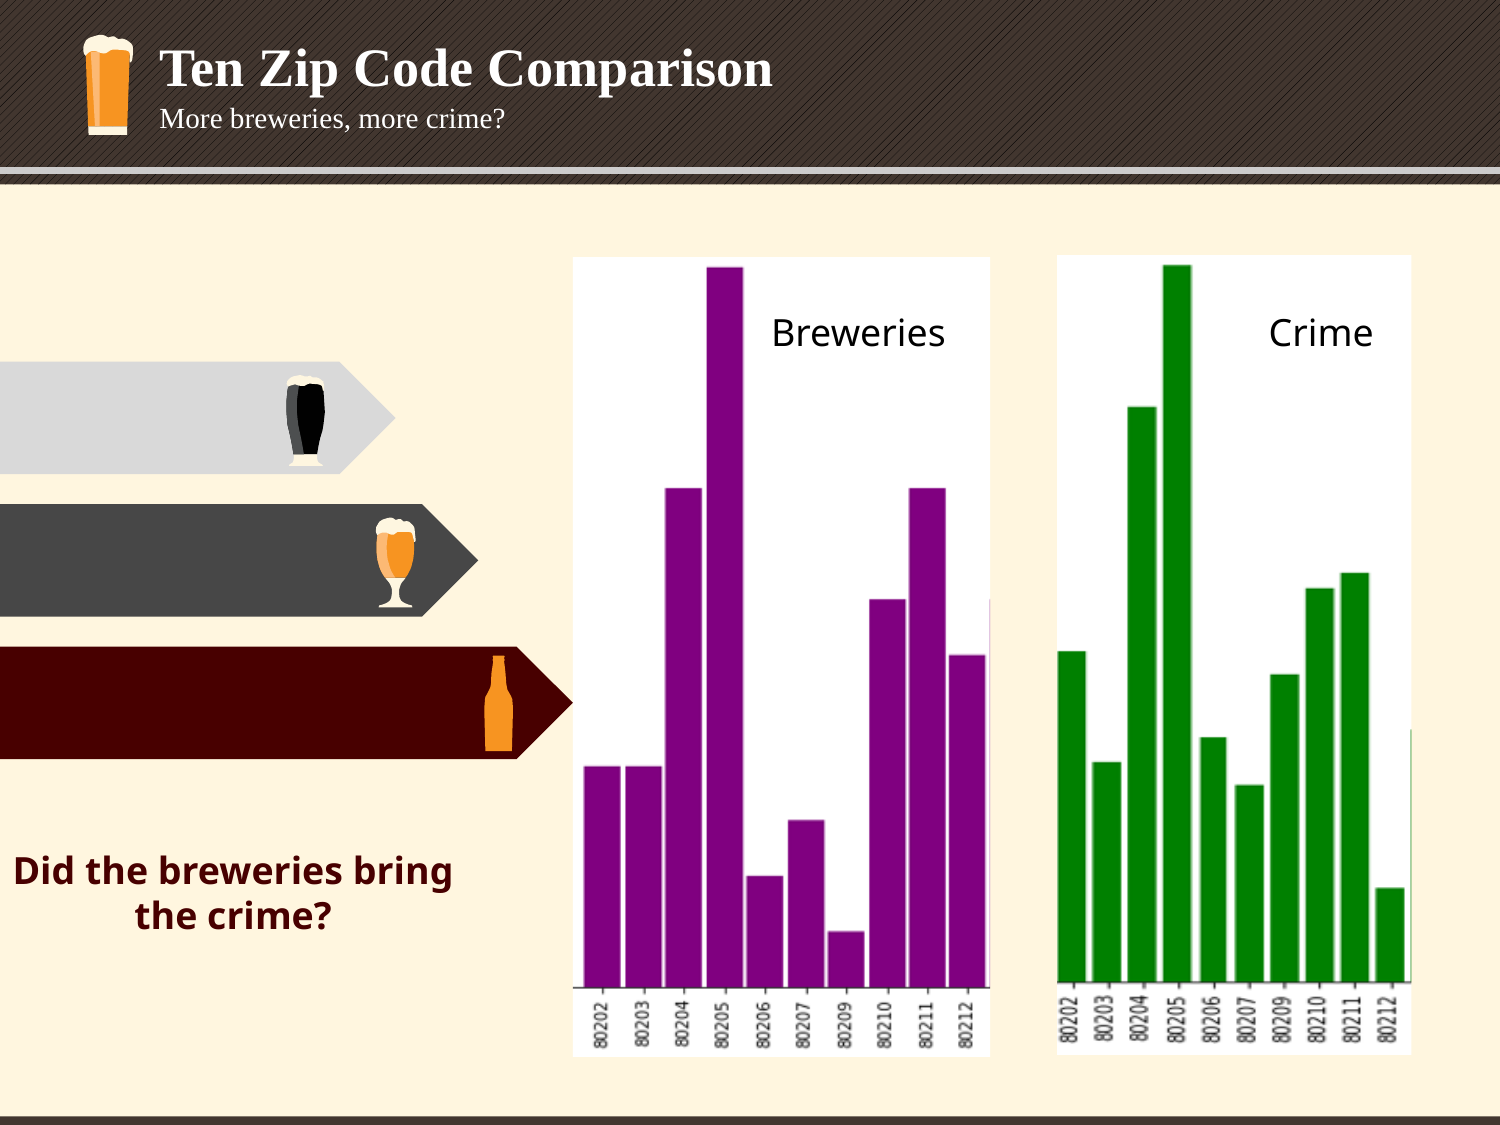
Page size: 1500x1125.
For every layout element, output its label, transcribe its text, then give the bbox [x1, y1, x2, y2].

text_box [0, 644, 567, 762]
picture [1056, 255, 1412, 1055]
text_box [375, 517, 416, 608]
text_box [0, 359, 398, 477]
picture [572, 257, 991, 1057]
text_box [0, 501, 481, 619]
list Ten Zip Code Comparison [159, 32, 821, 164]
text_box [484, 655, 513, 752]
list More breweries, more crime? [159, 99, 762, 149]
text_box Did the breweries bring the crime? [0, 839, 469, 944]
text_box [286, 374, 326, 467]
